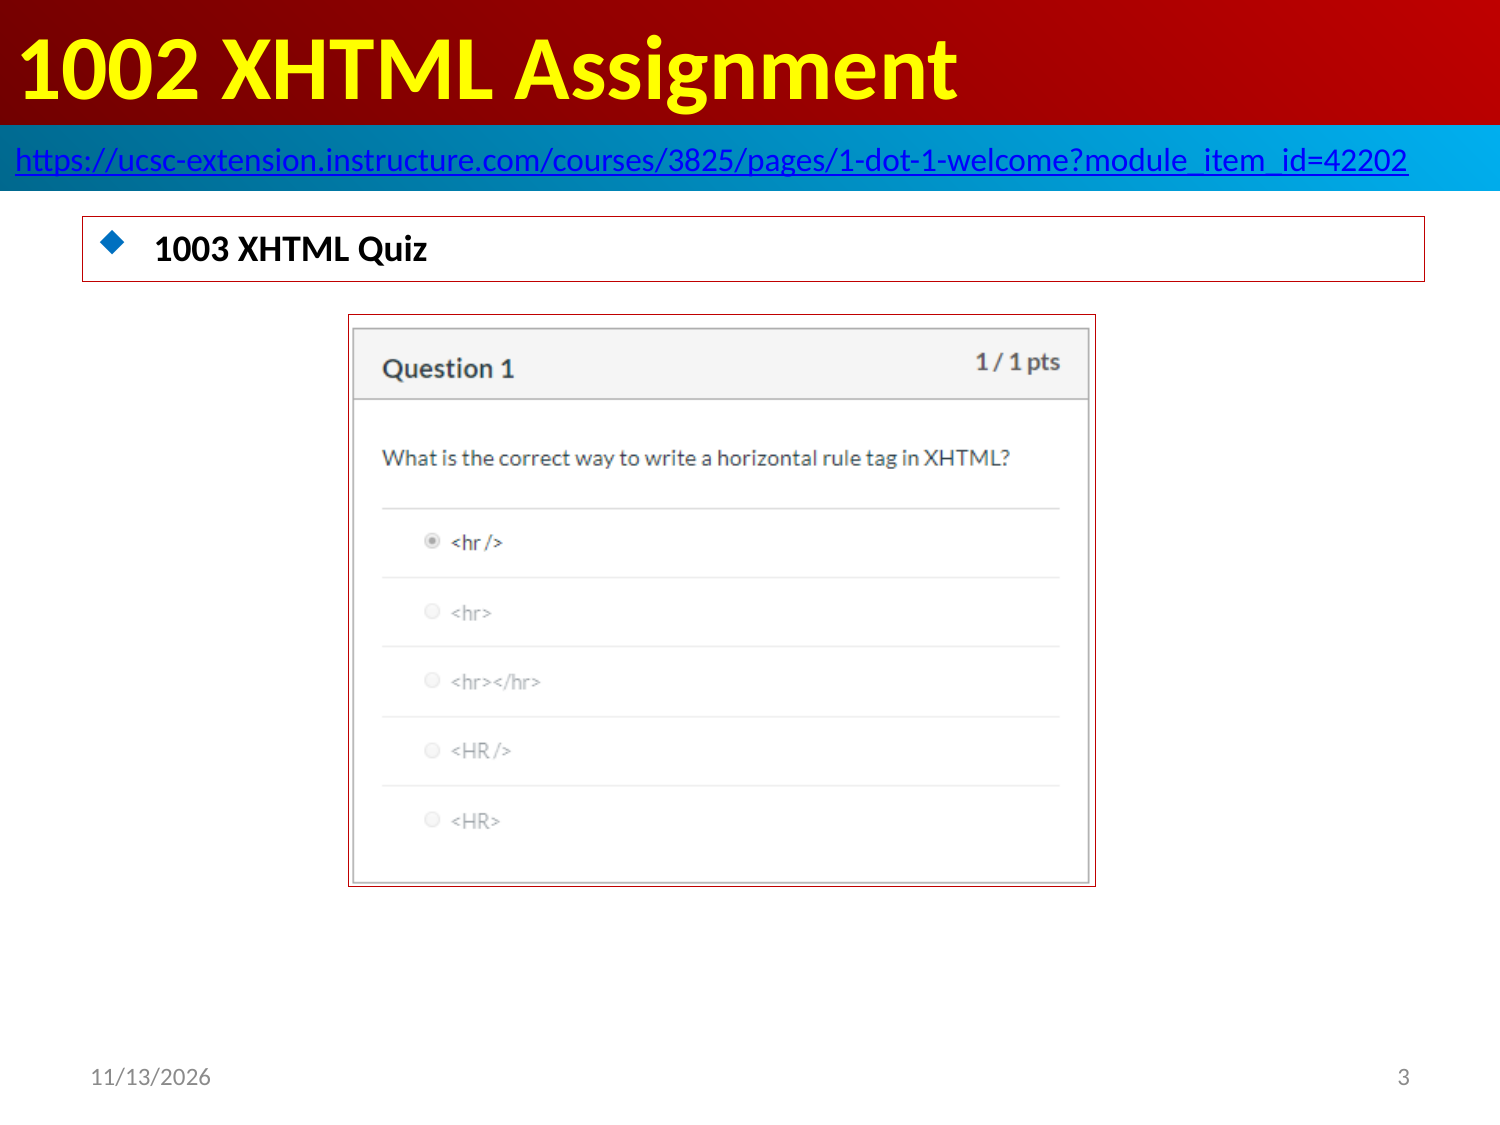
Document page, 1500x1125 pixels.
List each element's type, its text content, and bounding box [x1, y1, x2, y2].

title 1002 XHTML Assignment [0, 0, 1500, 125]
picture [348, 313, 1096, 887]
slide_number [75, 1042, 425, 1109]
text_box https://ucsc-extension.instructure.com/courses/3825/pages/1-dot-1-welcome?module_item_id=42202 [0, 125, 1500, 191]
subtitle 1003 XHTML Quiz [82, 216, 1425, 282]
text_box [119, 52, 183, 109]
slide_number 3 [1074, 1042, 1425, 1109]
